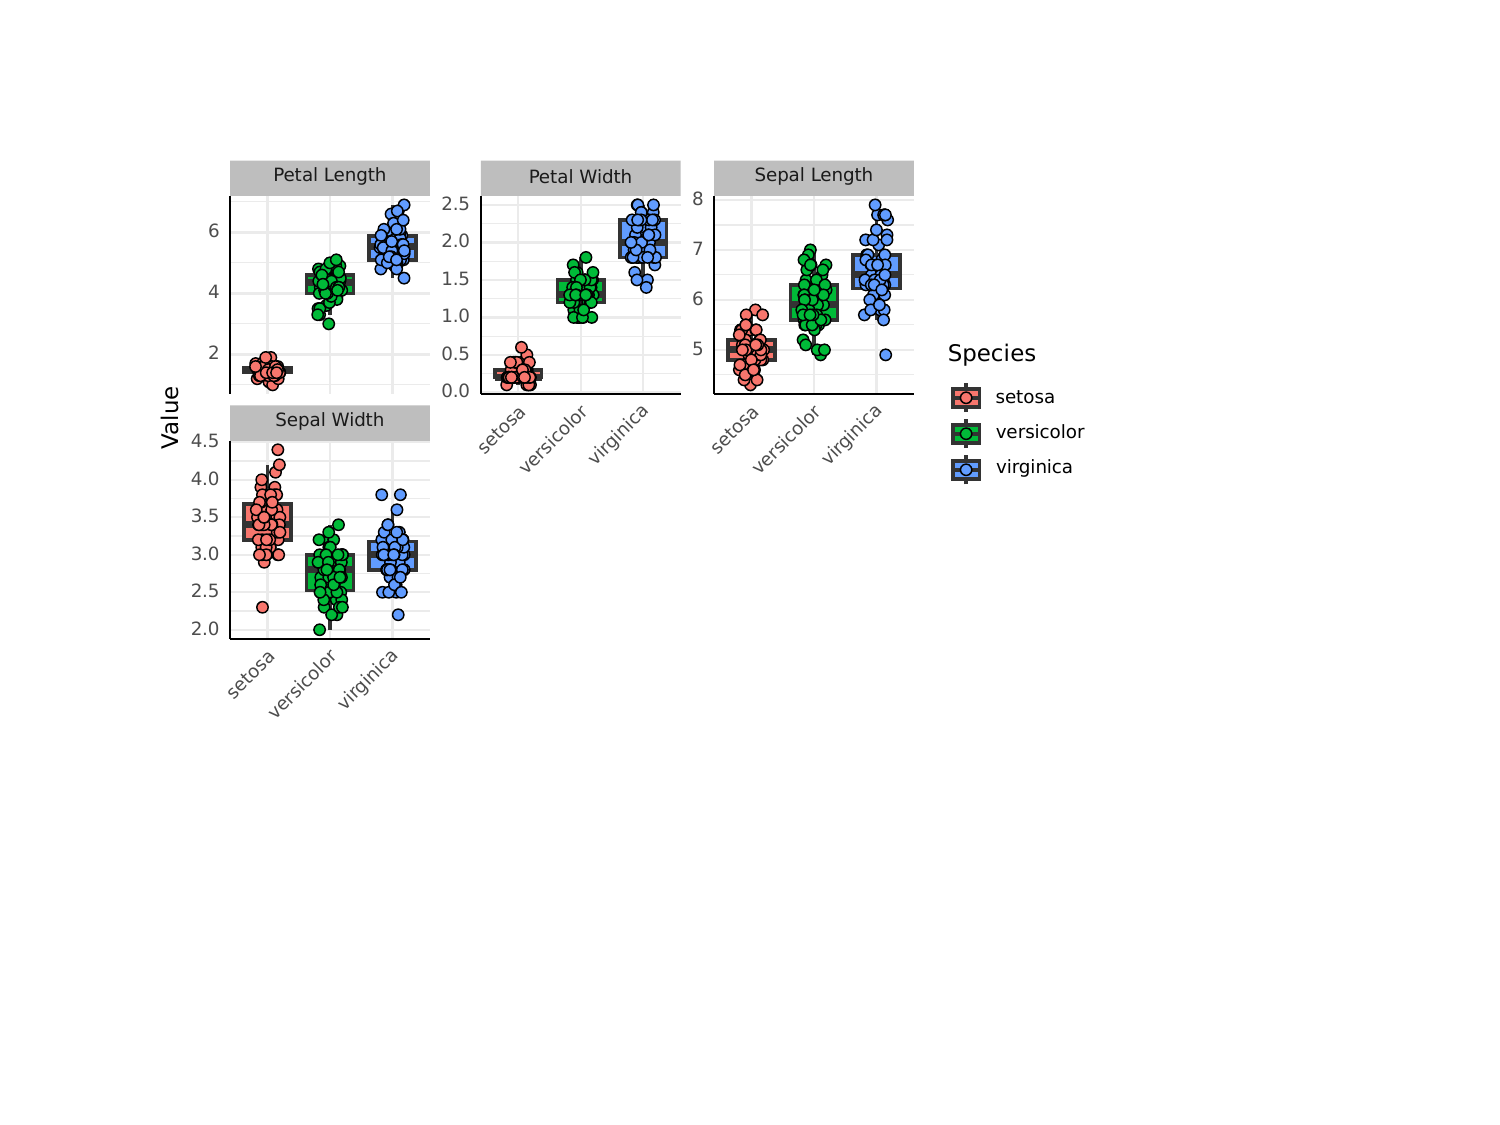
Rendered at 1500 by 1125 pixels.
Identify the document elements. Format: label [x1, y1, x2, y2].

text_box [149, 149, 1111, 736]
